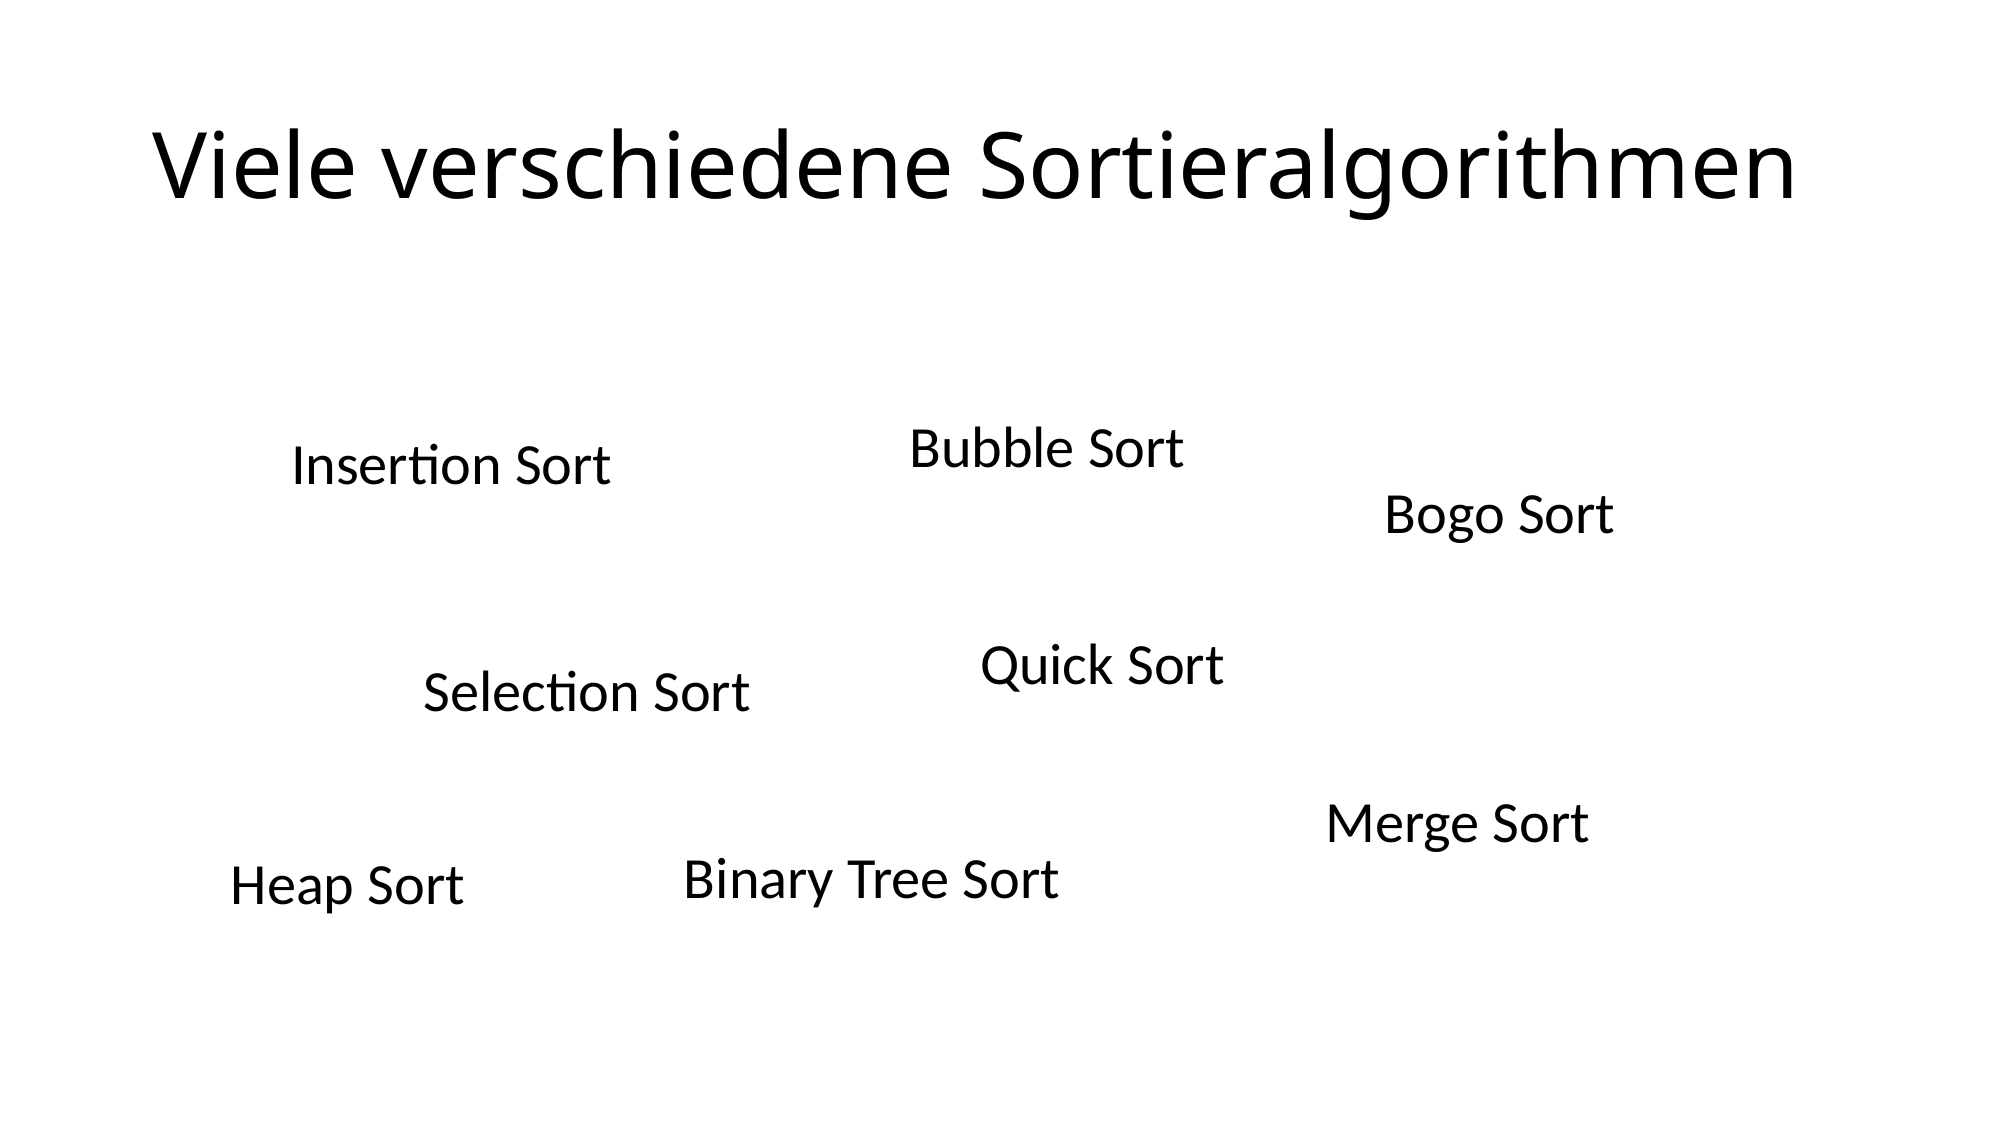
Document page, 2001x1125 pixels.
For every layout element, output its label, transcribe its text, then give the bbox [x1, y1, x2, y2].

text_box Bubble Sort [894, 401, 1261, 487]
text_box Binary Tree Sort [669, 832, 1086, 918]
text_box Bogo Sort [1370, 467, 1737, 553]
text_box Quick Sort [965, 618, 1332, 704]
text_box Merge Sort [1310, 776, 1677, 862]
text_box Insertion Sort [276, 418, 628, 504]
text_box Selection Sort [408, 646, 775, 731]
text_box Heap Sort [216, 838, 508, 924]
title Viele verschiedene Sortieralgorithmen [137, 59, 1863, 278]
